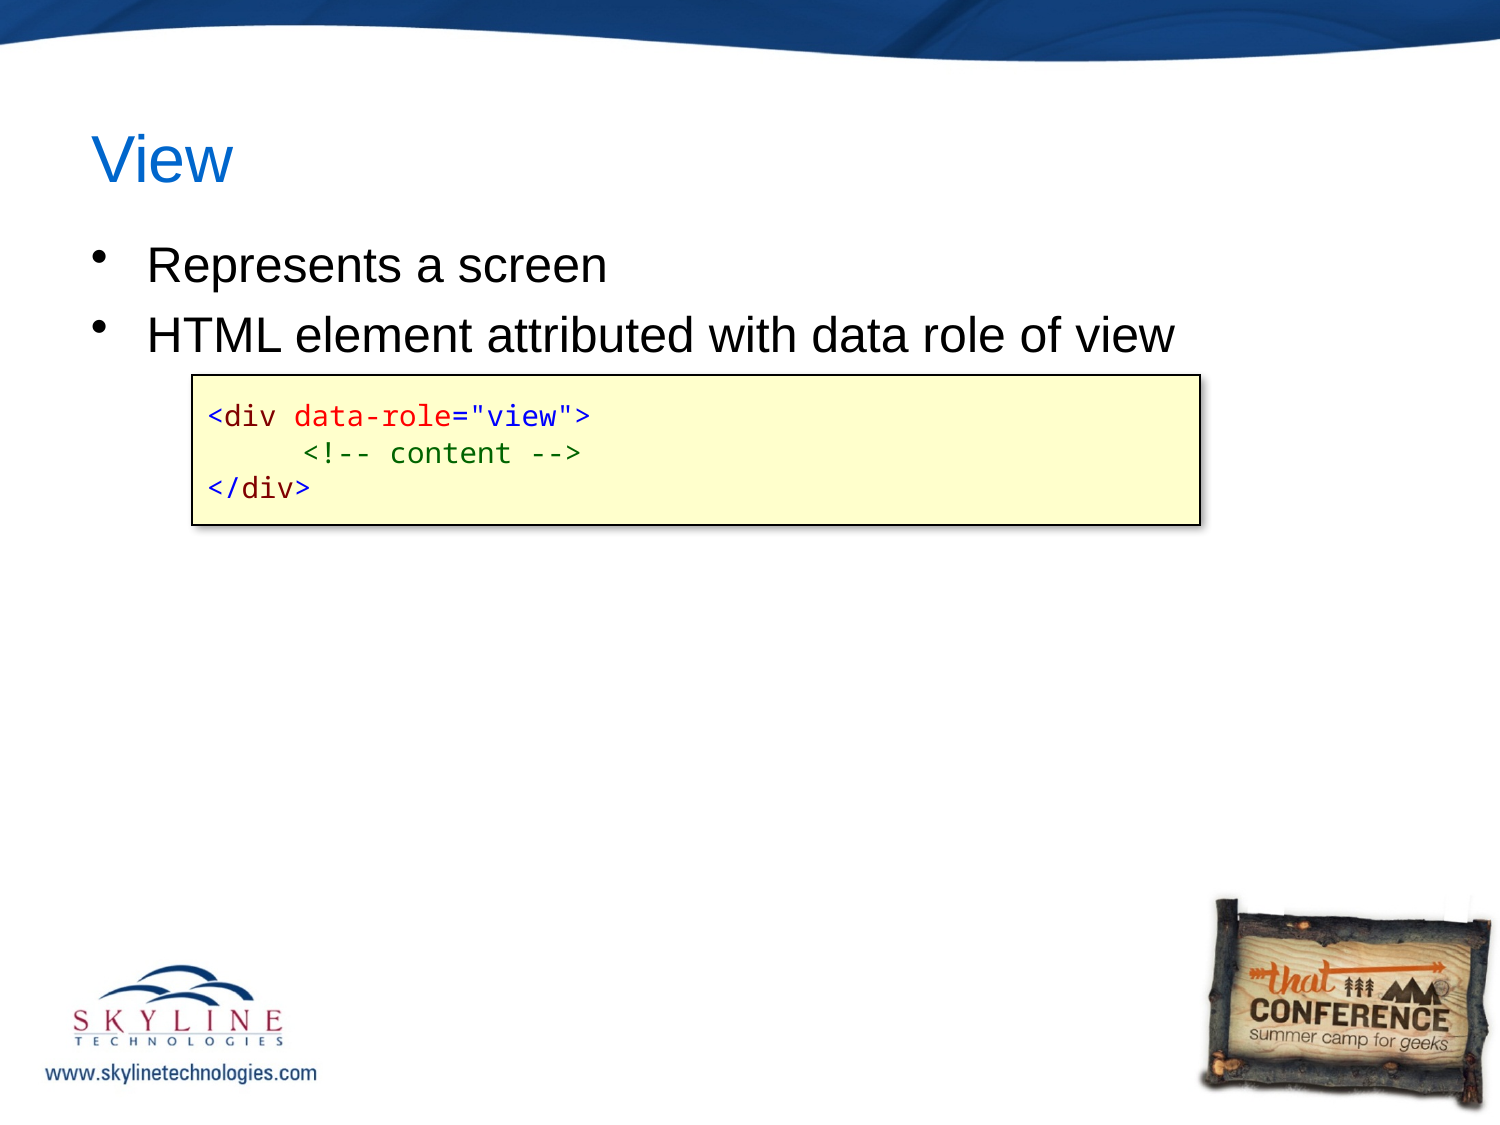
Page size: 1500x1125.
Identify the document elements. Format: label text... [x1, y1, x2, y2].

picture [0, 0, 1500, 1117]
title View [74, 91, 1445, 221]
text_box <div data-role="view"> <!-- content --> </div> [191, 374, 1200, 525]
text_box Represents a screen HTML element attributed with data role of view [74, 224, 1500, 963]
